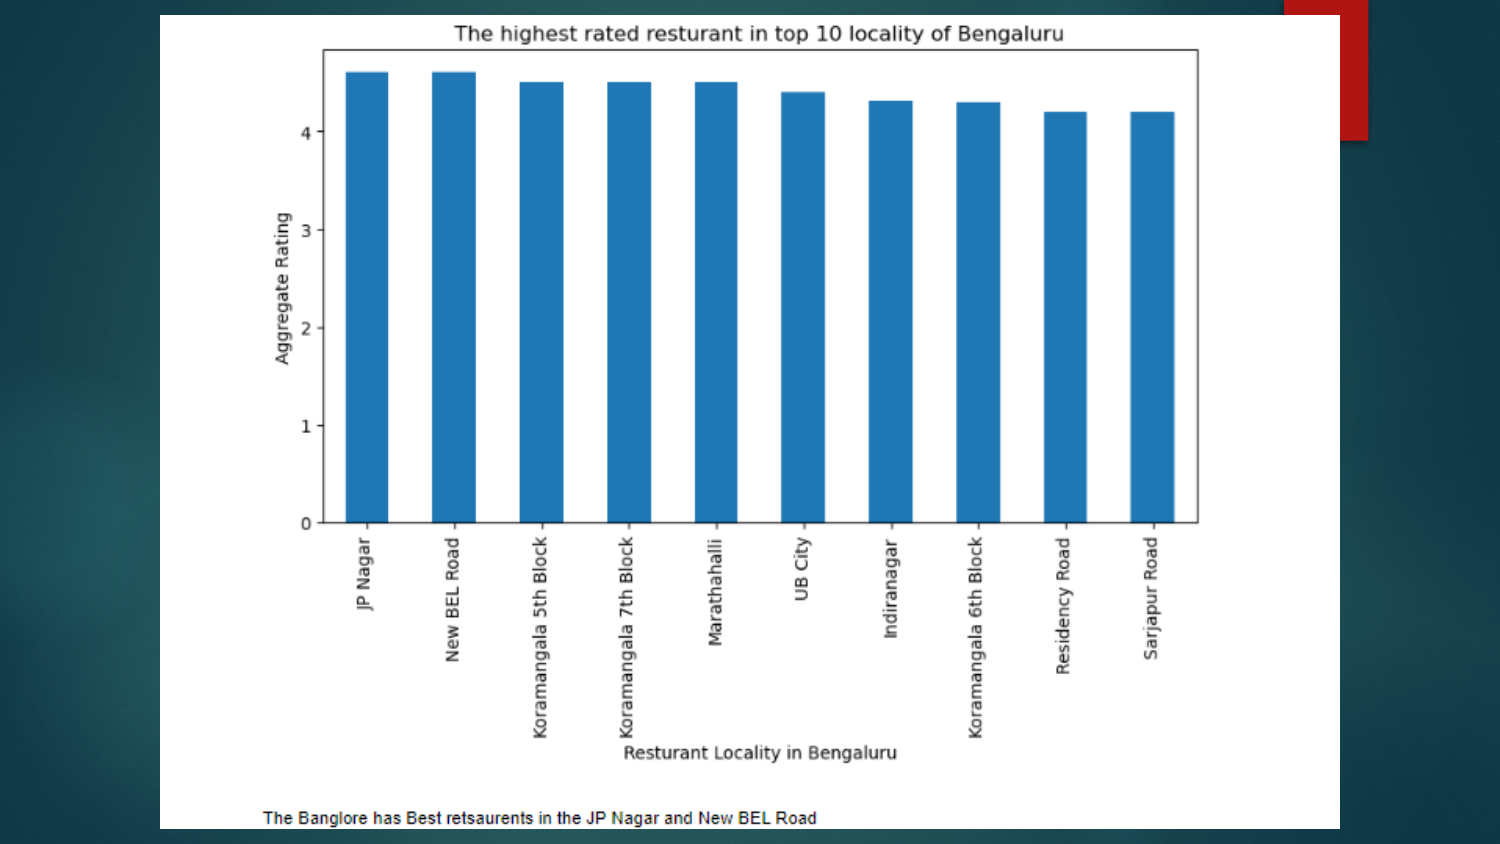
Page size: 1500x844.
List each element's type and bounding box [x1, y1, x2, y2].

picture [0, 0, 1340, 844]
